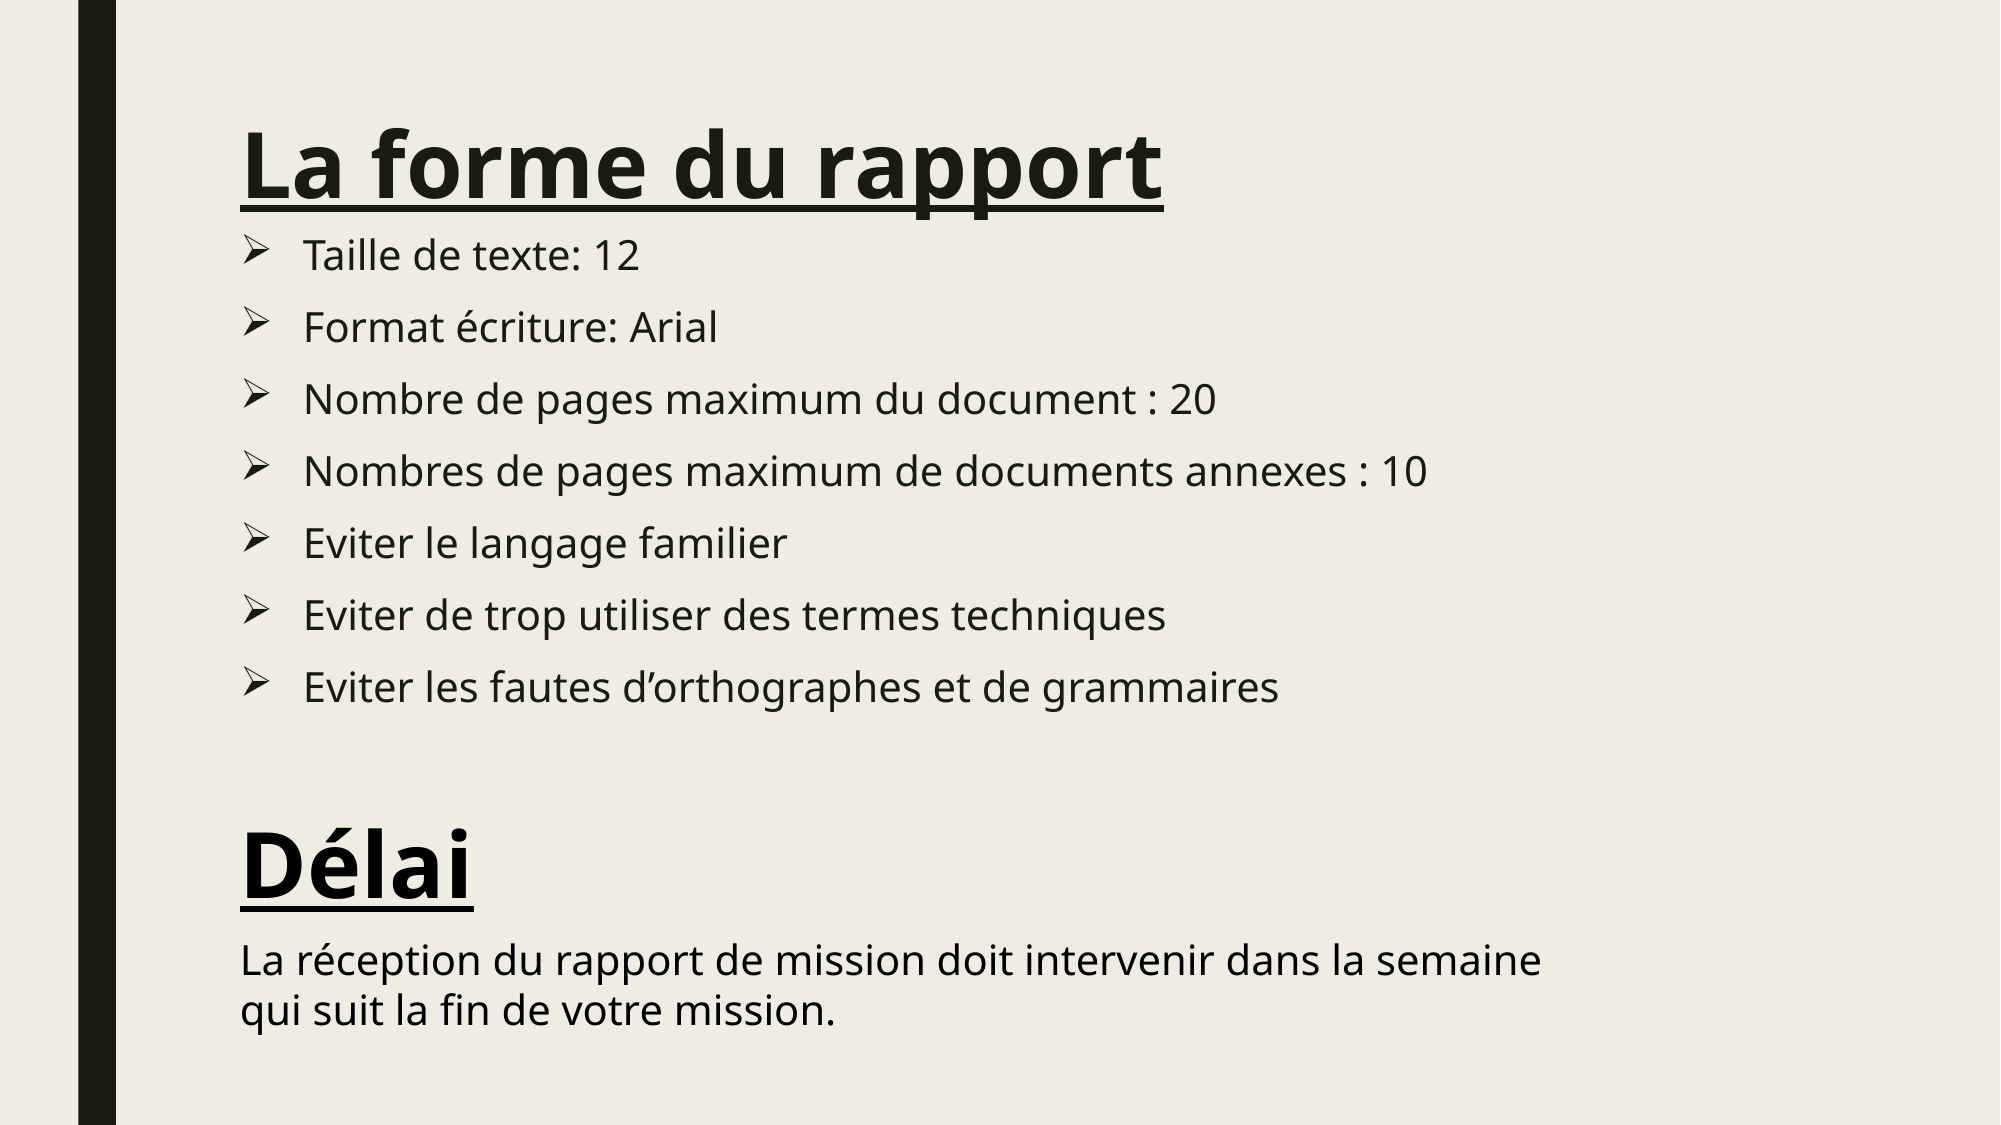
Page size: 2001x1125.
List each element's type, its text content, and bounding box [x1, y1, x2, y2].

list Taille de texte: 12 Format écriture: Arial Nombre de pages maximum du document : 20 Nombres de pages maximum de documents annexes : 10 Eviter le langage familier Eviter de trop utiliser des termes techniques Eviter les fautes d’orthographes et de grammaires [225, 224, 1800, 730]
text_box La réception du rapport de mission doit intervenir dans la semaine qui suit la fin de votre mission. [225, 926, 1562, 1041]
text_box Délai [225, 799, 1589, 925]
title La forme du rapport [225, 112, 1800, 224]
